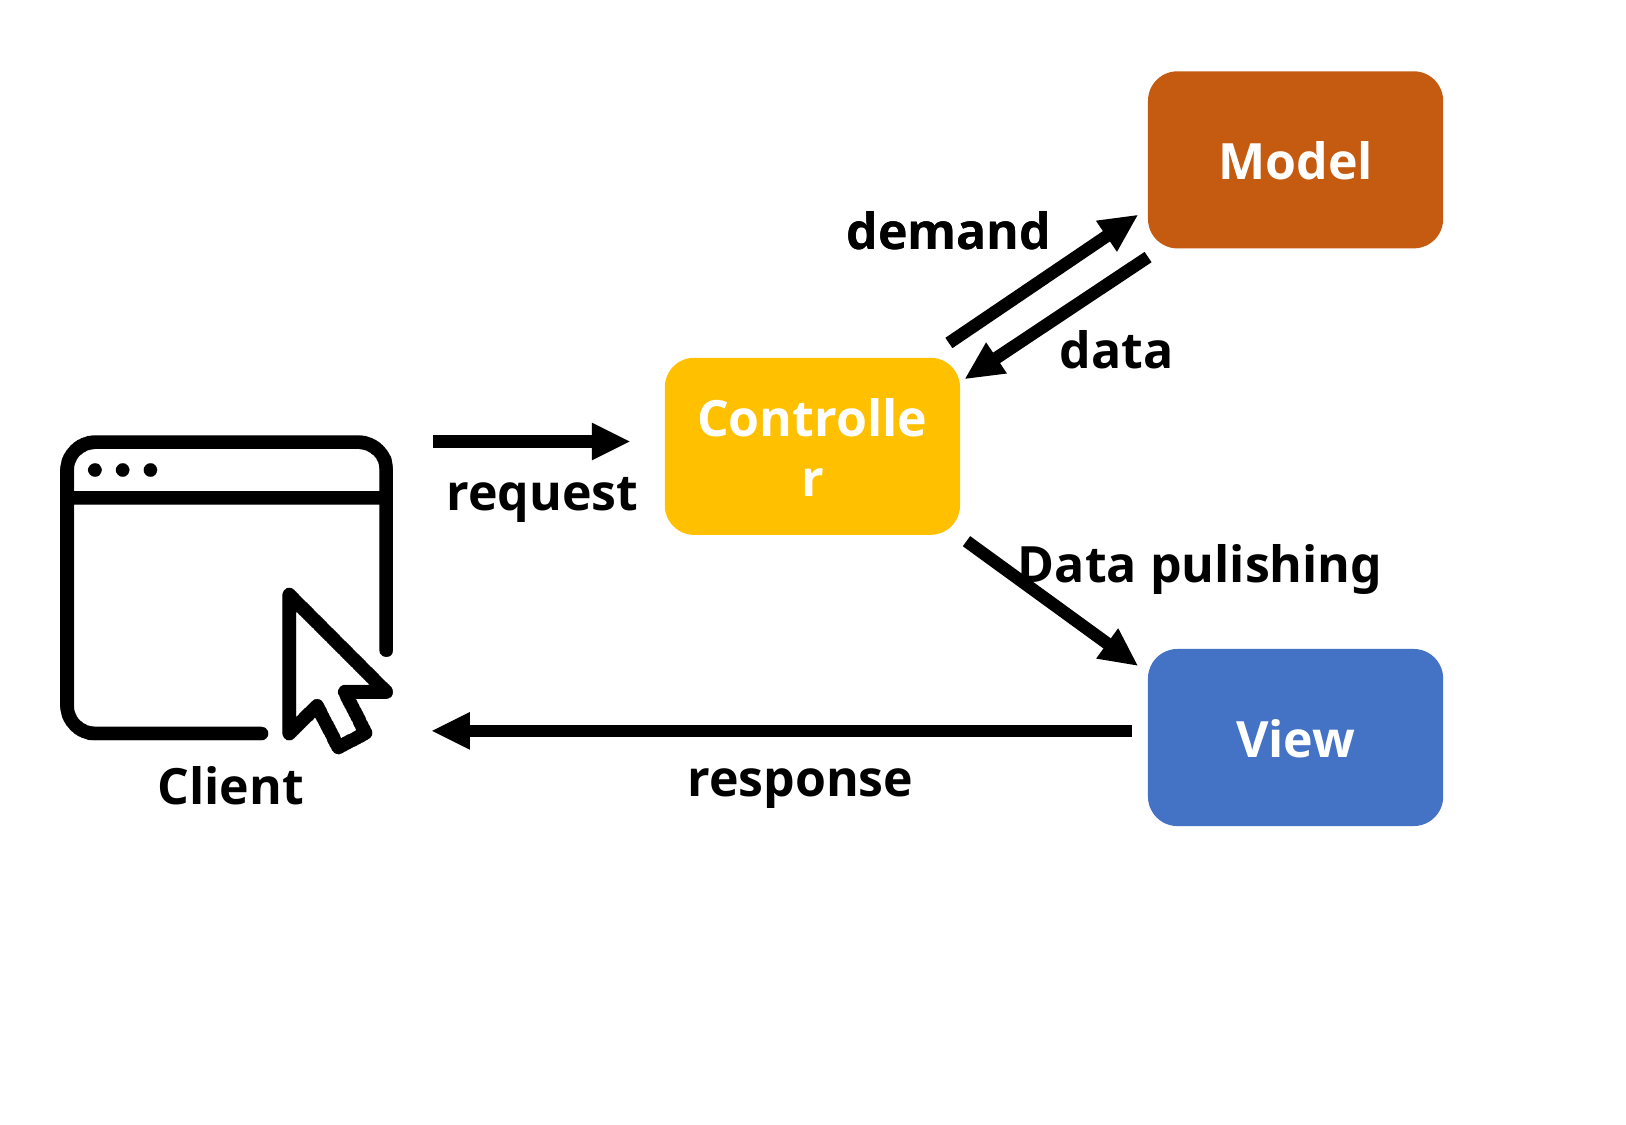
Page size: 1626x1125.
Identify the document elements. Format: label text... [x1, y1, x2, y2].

text_box response [642, 738, 959, 814]
text_box Controller [663, 356, 962, 536]
text_box demand [790, 192, 1107, 268]
text_box Data pulishing [995, 524, 1405, 600]
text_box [966, 541, 1138, 666]
text_box Client [72, 761, 389, 822]
text_box request [393, 453, 701, 528]
text_box Model [1146, 70, 1445, 250]
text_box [948, 215, 1138, 343]
picture [60, 428, 393, 761]
text_box View [1146, 647, 1445, 828]
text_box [965, 257, 1149, 379]
text_box data [958, 311, 1275, 387]
